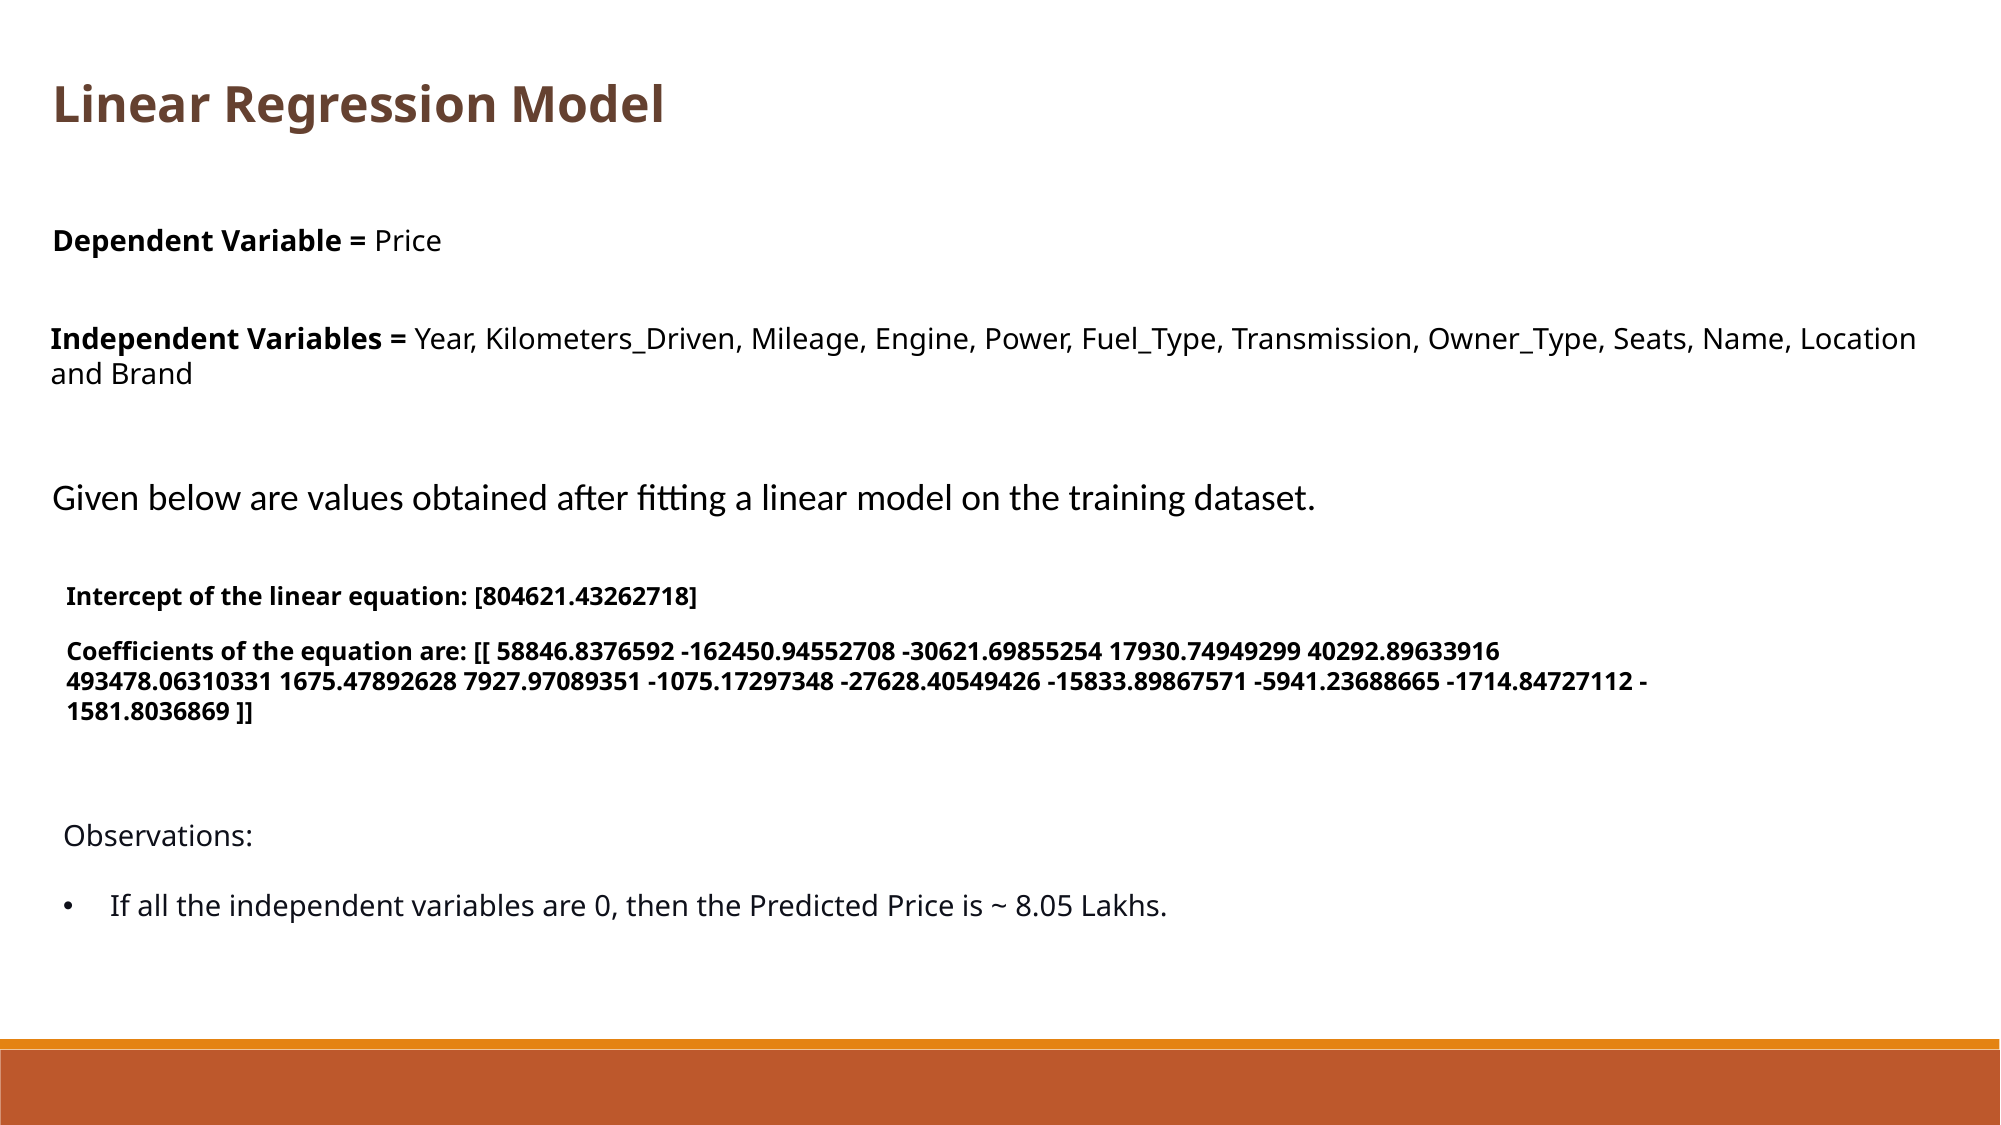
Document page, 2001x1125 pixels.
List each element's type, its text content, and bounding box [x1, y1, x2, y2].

text_box Dependent Variable = Price [37, 215, 1038, 265]
text_box Independent Variables = Year, Kilometers_Driven, Mileage, Engine, Power, Fuel_Type, Transmission, Owner_Type, Seats, Name, Location and Brand [35, 313, 1964, 433]
text_box Linear Regression Model [37, 64, 1038, 140]
text_box Observations: If all the independent variables are 0, then the Predicted Price is ~ 8.05 Lakhs. [48, 810, 1507, 930]
text_box Intercept of the linear equation: [804621.43262718] Coefficients of the equation are: [[ 58846.8376592 -162450.94552708 -30621.69855254 17930.74949299 40292.89633916 493478.06310331 1675.47892628 7927.97089351 -1075.17297348 -27628.40549426 -15833.89867571 -5941.23688665 -1714.84727112 -1581.8036869 ]] [66, 580, 1657, 726]
text_box Given below are values obtained after fitting a linear model on the training dataset. [37, 465, 1539, 526]
